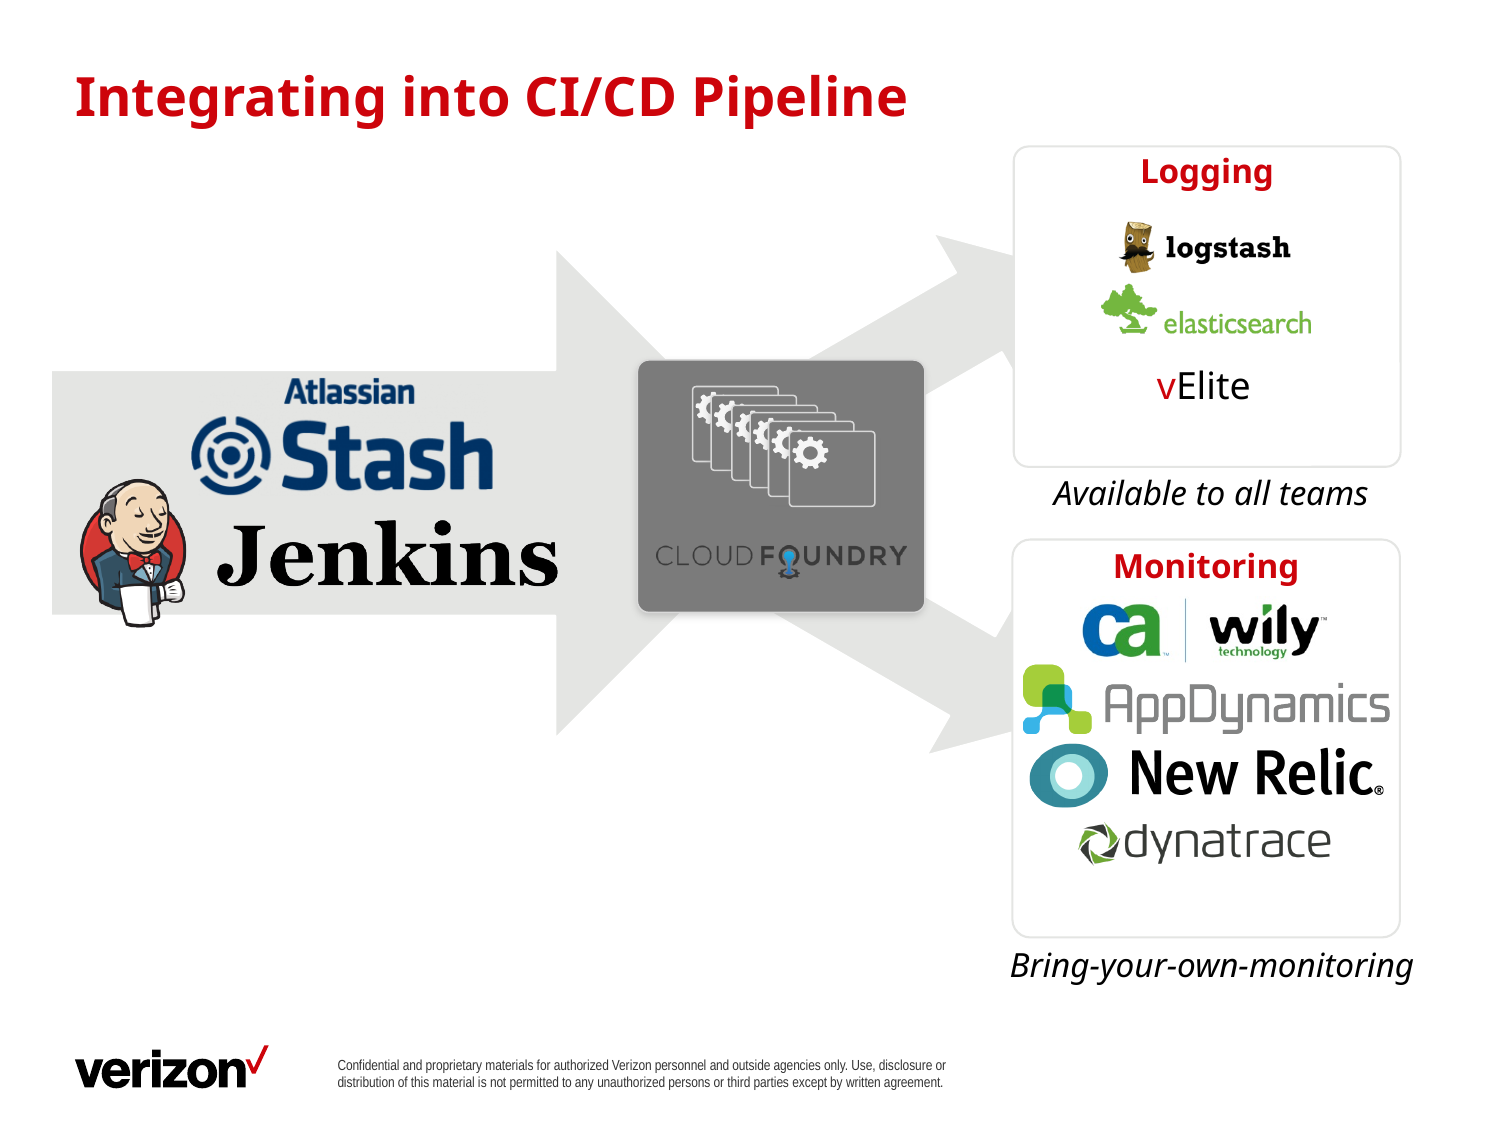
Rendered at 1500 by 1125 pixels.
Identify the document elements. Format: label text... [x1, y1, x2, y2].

picture [74, 375, 562, 632]
picture [1022, 595, 1390, 734]
text_box Monitoring [1011, 538, 1401, 936]
text_box [49, 246, 676, 740]
title Integrating into CI/CD Pipeline [75, 69, 1238, 145]
text_box [804, 232, 1012, 396]
picture [1028, 742, 1384, 891]
text_box vElite [1142, 355, 1266, 415]
text_box Logging [1012, 145, 1402, 468]
picture [1096, 211, 1312, 341]
text_box Bring-your-own-monitoring [994, 936, 1430, 992]
text_box [781, 596, 1011, 757]
text_box Available to all teams [1038, 465, 1384, 520]
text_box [636, 359, 926, 613]
